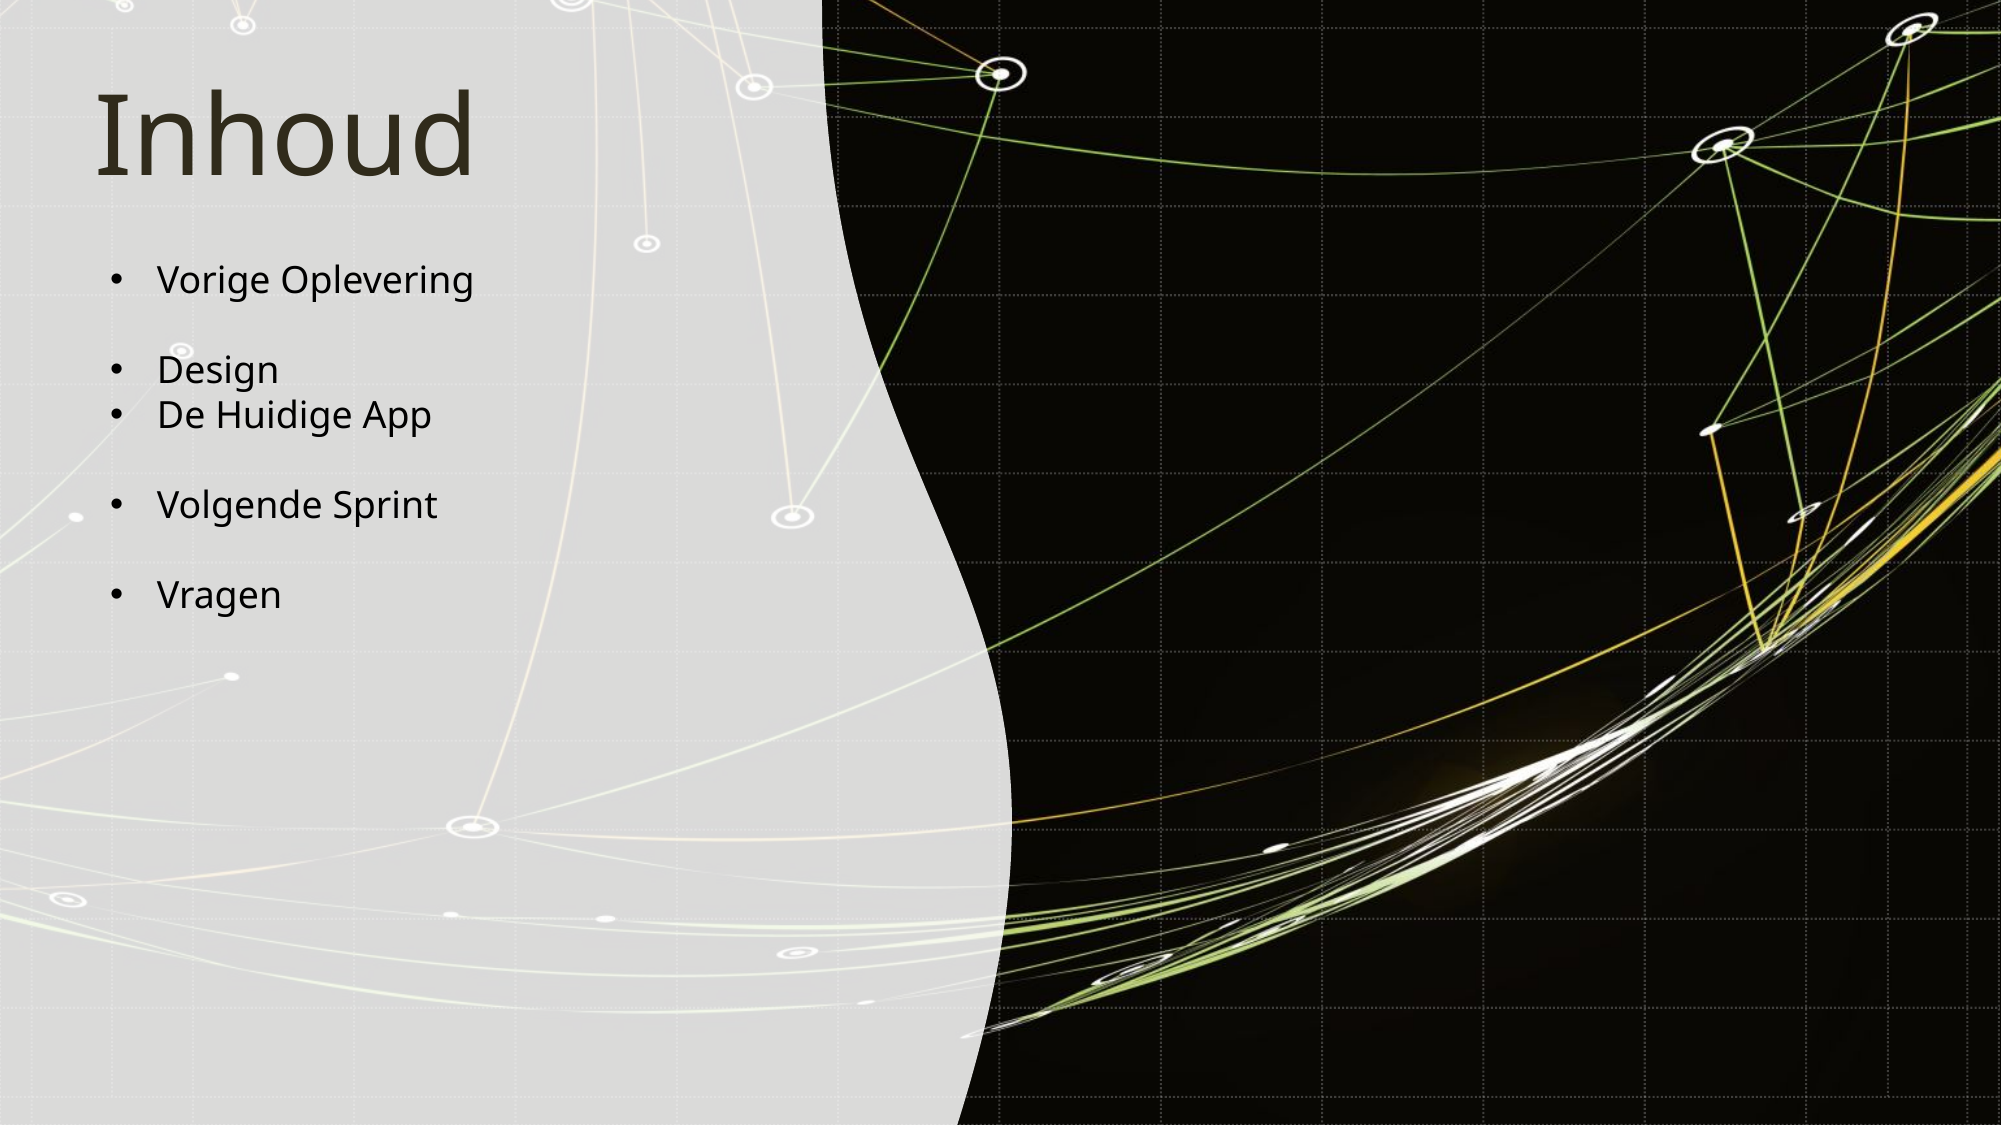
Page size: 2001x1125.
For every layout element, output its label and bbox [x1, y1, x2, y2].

text_box [0, 0, 2000, 1125]
